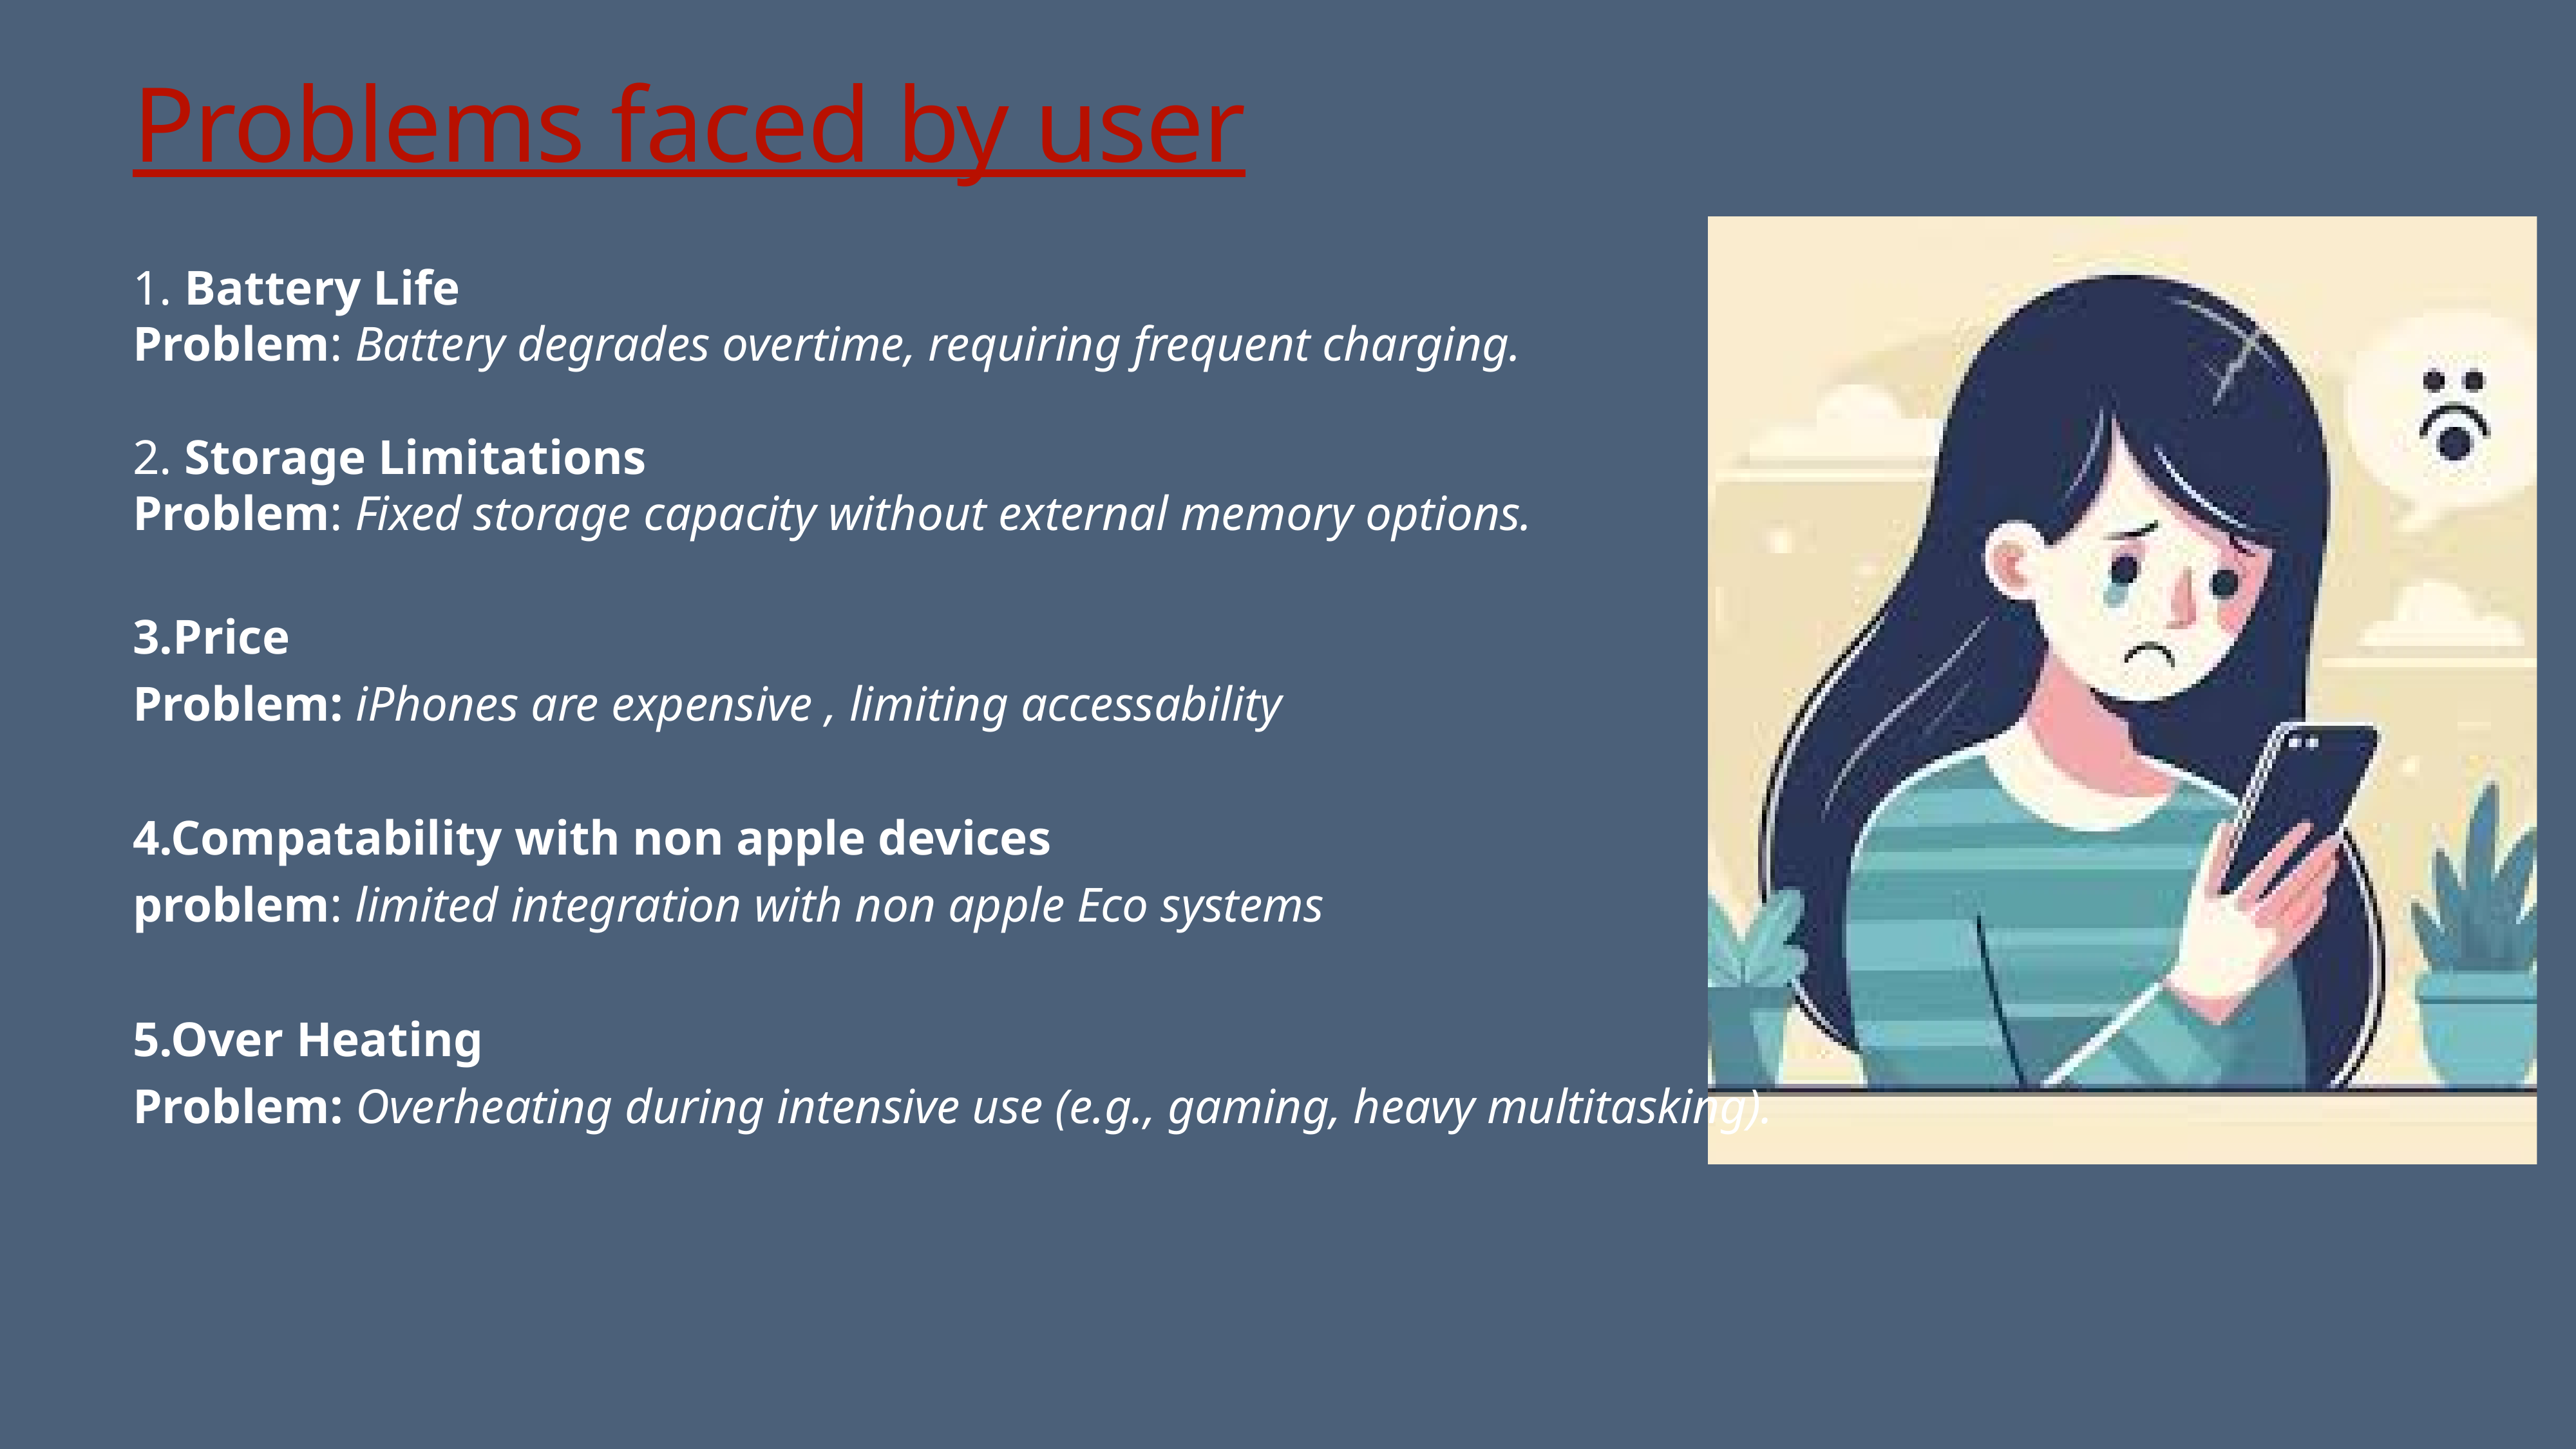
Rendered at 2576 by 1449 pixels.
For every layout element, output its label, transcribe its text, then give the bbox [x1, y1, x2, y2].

title Problems faced by user [127, 66, 1272, 246]
picture [1707, 216, 2537, 1165]
list 1. Battery Life Problem: Battery degrades overtime, requiring frequent charging. 2. Storage Limitations Problem: Fixed storage capacity without external memory options. 3.Price Problem: iPhones are expensive , limiting accessability 4.Compatability with non apple devices problem: limited integration with non apple Eco systems 5.Over Heating Problem: Overheating during intensive use (e.g., gaming, heavy multitasking). [127, 252, 2121, 1449]
